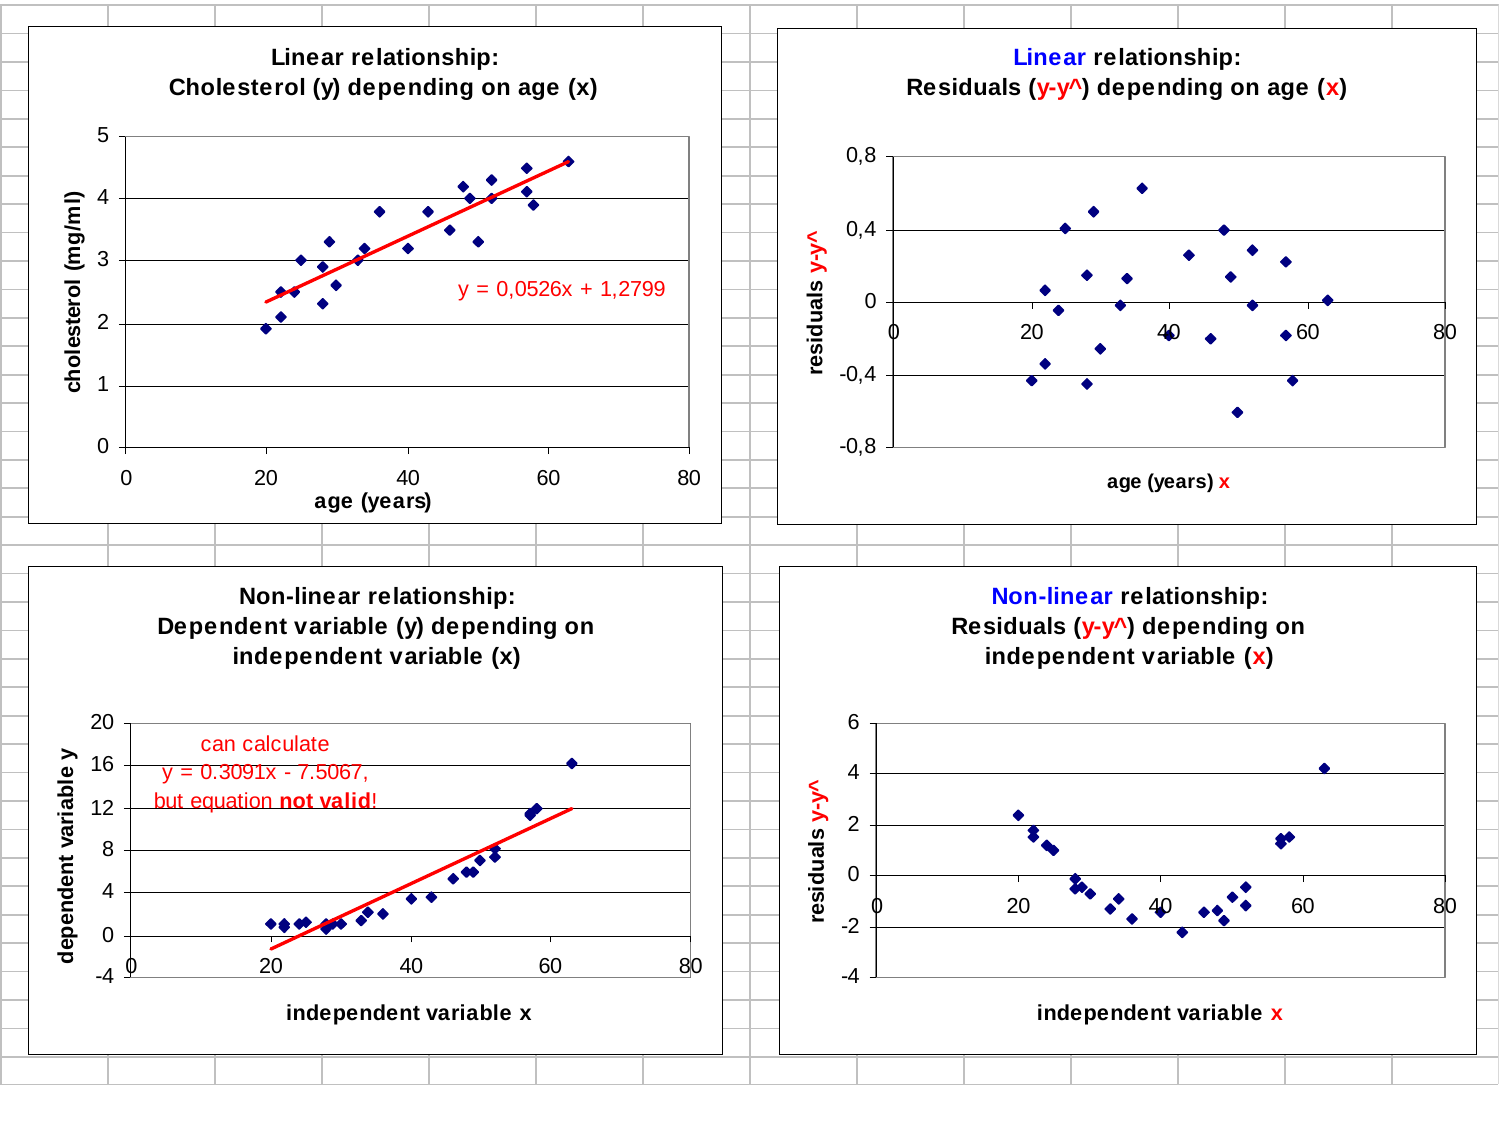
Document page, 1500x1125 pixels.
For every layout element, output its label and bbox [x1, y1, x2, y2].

text_box [0, 4, 1500, 1087]
